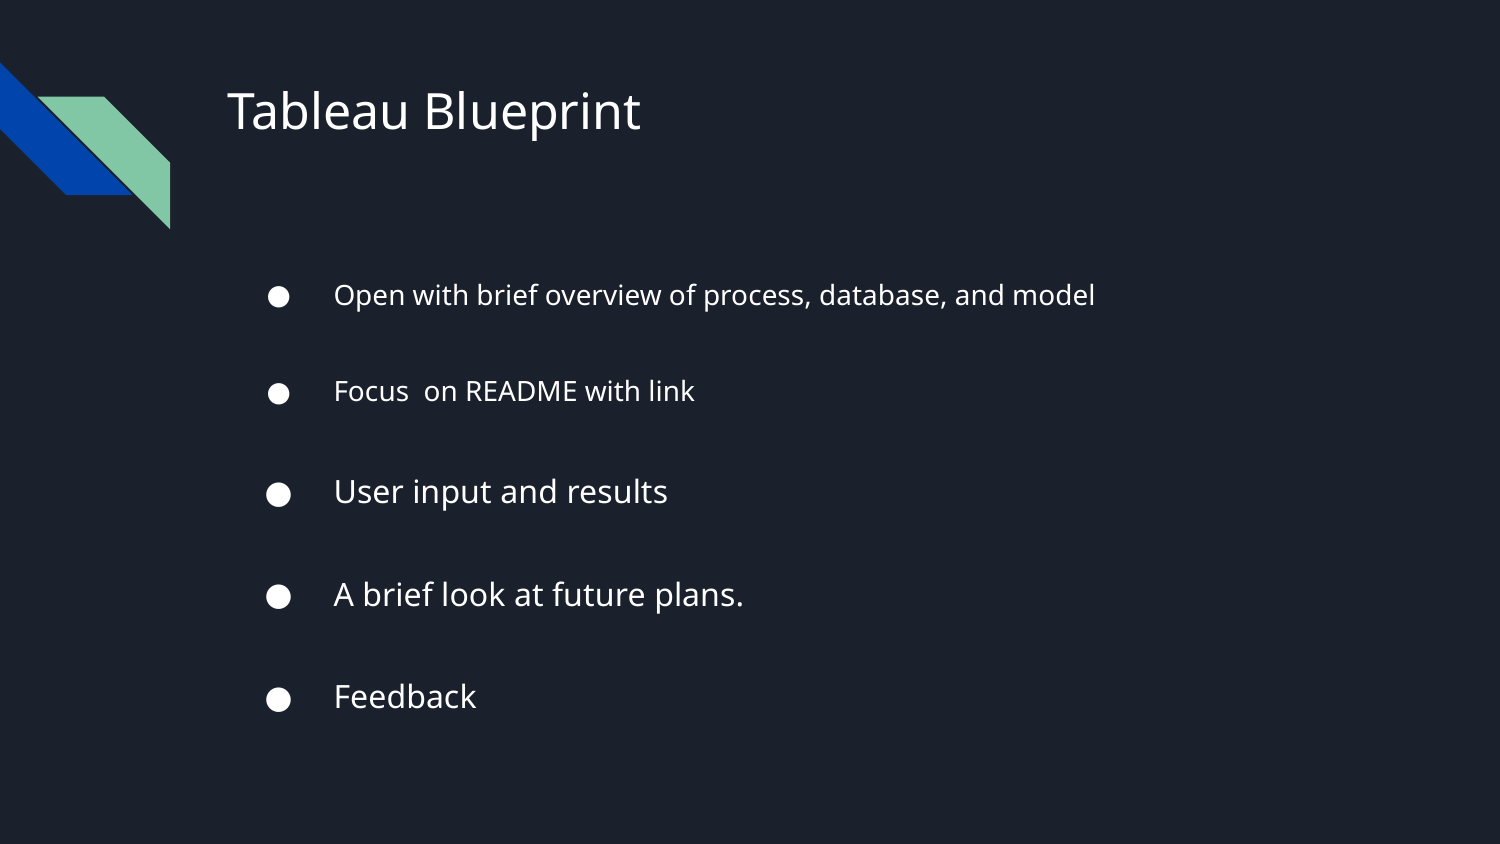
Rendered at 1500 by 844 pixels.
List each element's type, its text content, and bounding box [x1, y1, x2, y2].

title Tableau Blueprint [212, 64, 1368, 215]
list Open with brief overview of process, database, and model Focus on README with link User input and results A brief look at future plans. Feedback [212, 257, 1368, 735]
